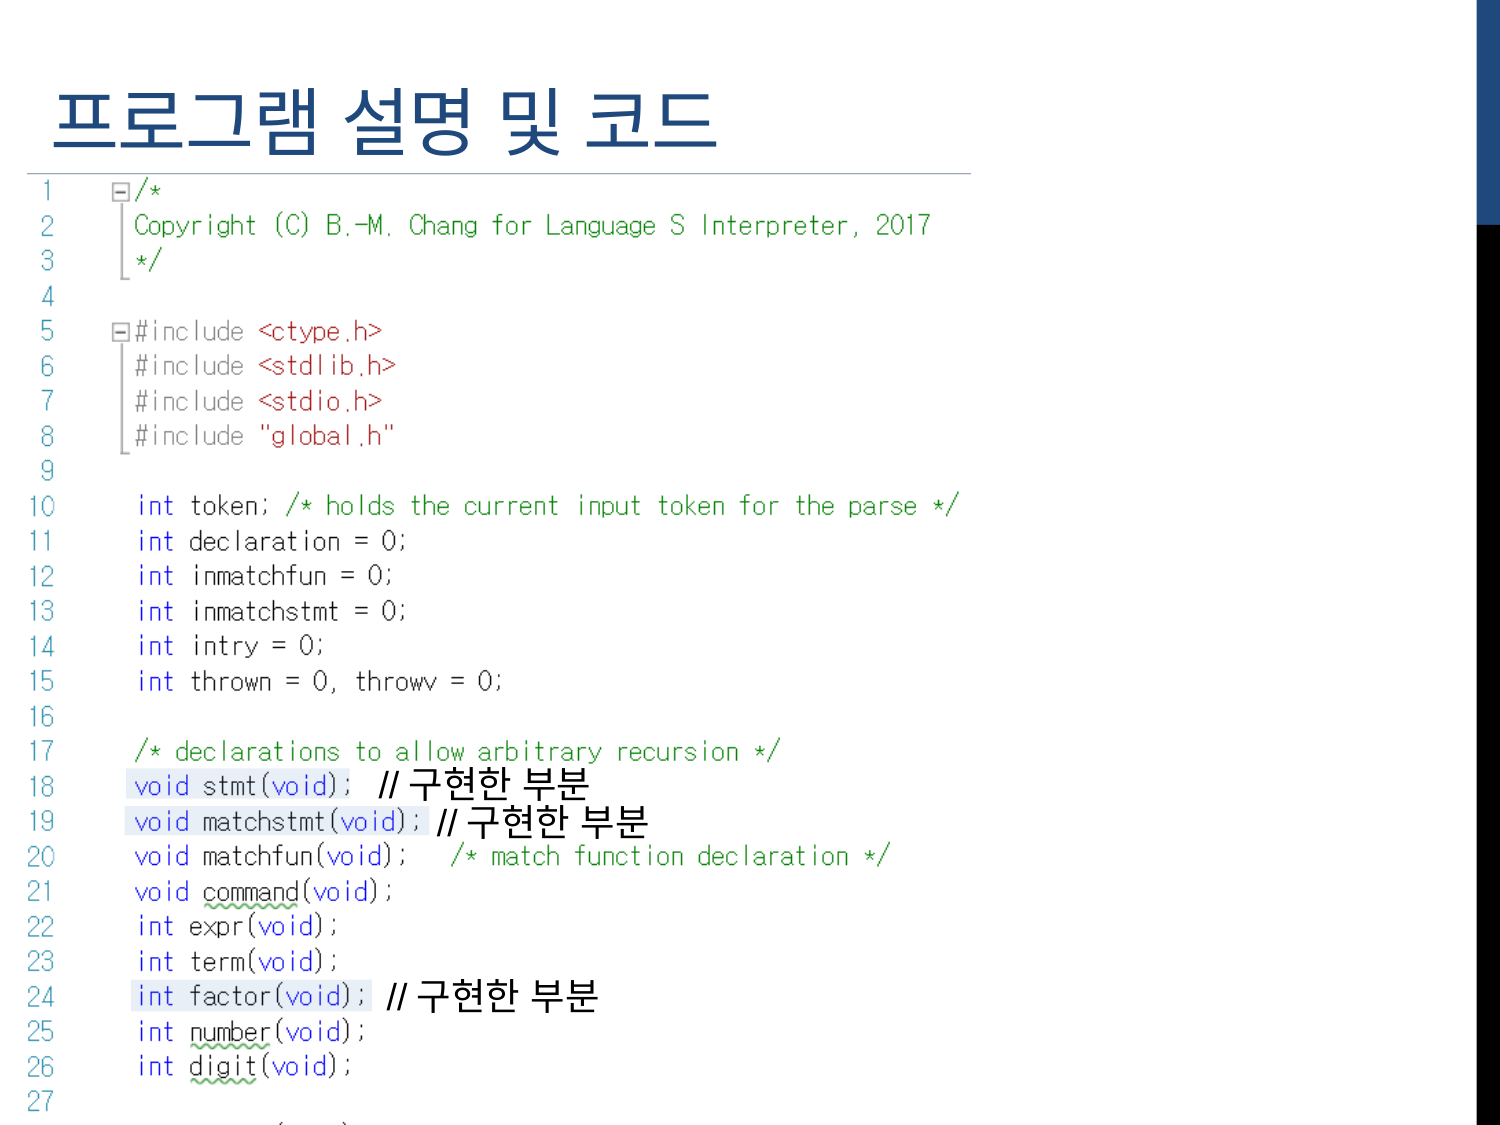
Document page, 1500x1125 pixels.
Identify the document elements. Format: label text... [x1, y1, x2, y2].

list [26, 172, 972, 1125]
text_box 프로그램 설명 및 코드 [35, 42, 1465, 174]
